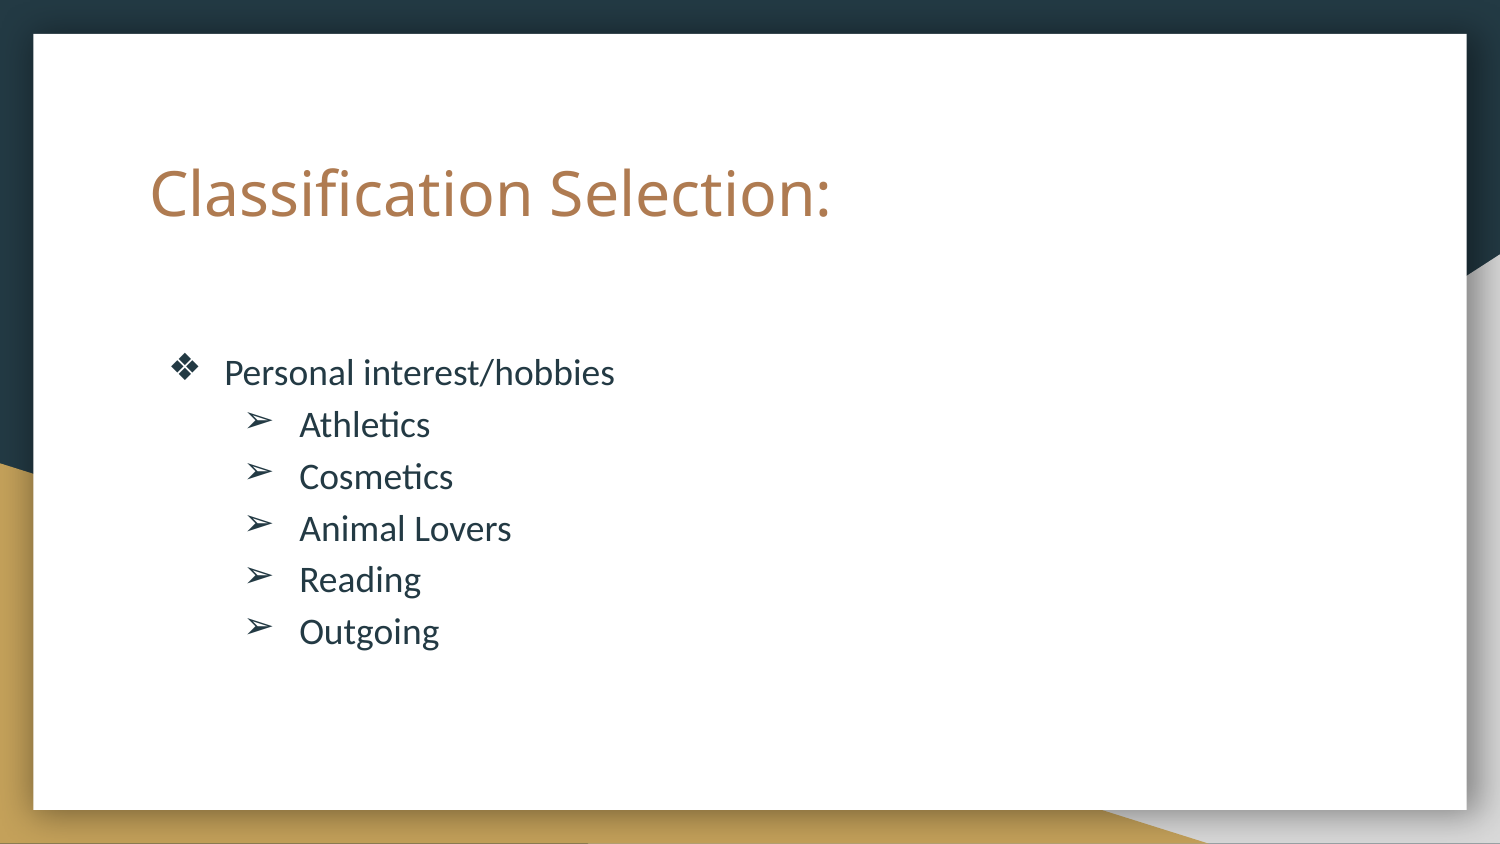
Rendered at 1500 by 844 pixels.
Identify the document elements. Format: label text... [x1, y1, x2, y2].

list Personal interest/hobbies Athletics Cosmetics Animal Lovers Reading Outgoing [134, 326, 1366, 729]
title Classification Selection: [134, 138, 1366, 296]
